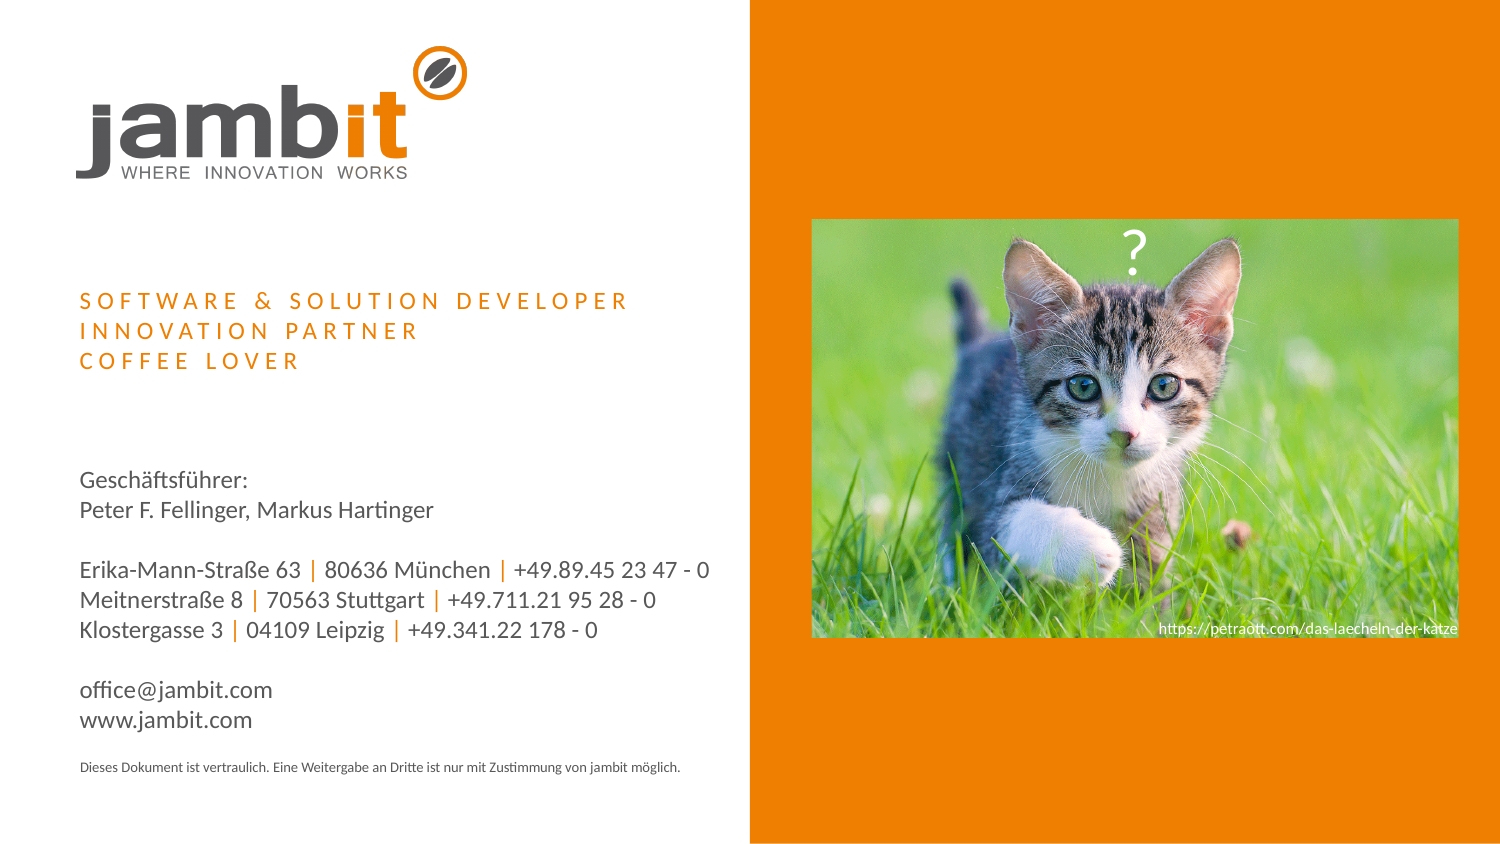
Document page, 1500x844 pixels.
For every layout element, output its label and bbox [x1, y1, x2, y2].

picture [76, 46, 467, 179]
picture [811, 219, 1459, 638]
